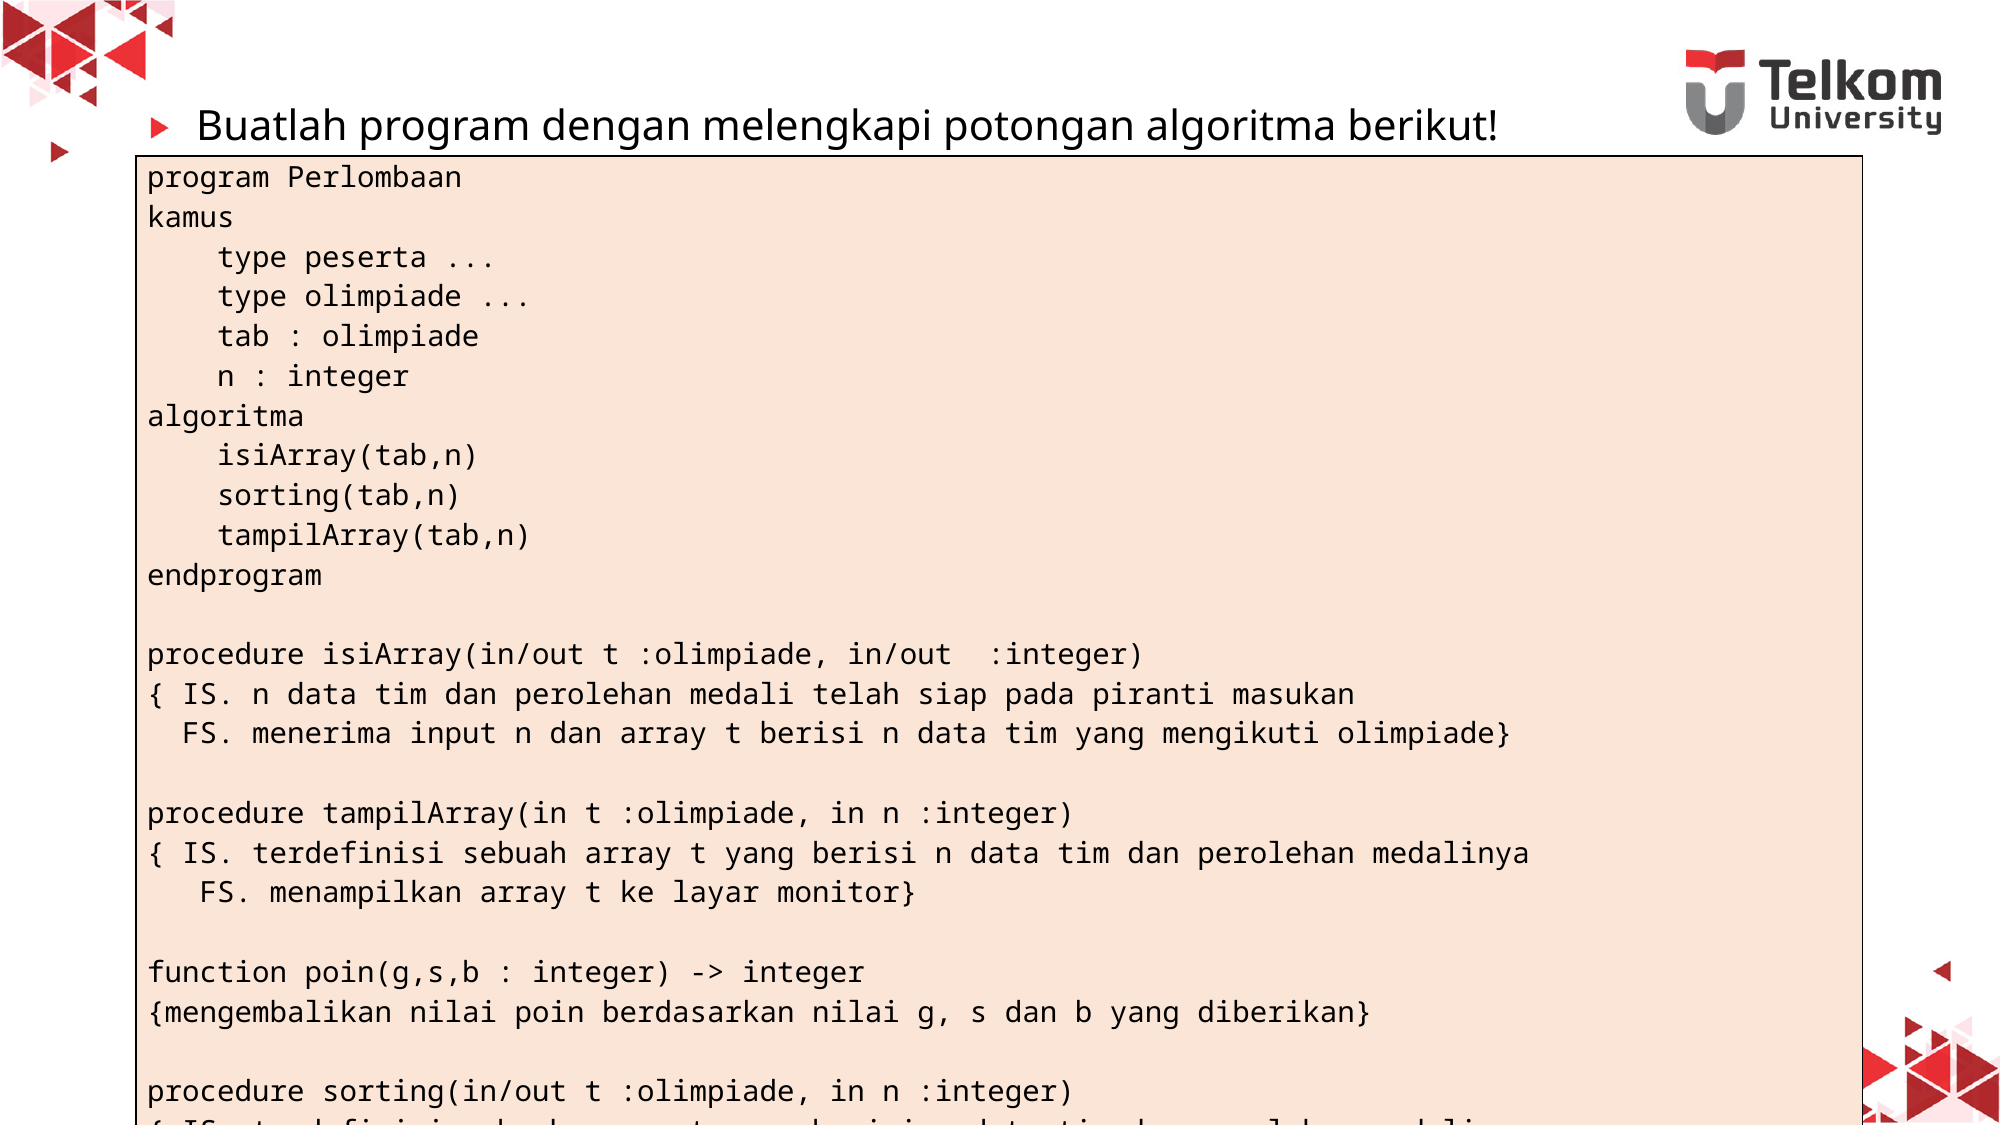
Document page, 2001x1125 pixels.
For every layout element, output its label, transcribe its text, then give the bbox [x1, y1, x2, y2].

picture [0, 0, 2001, 1125]
list Buatlah program dengan melengkapi potongan algoritma berikut! [181, 96, 1863, 155]
table_header program Perlombaan kamus type peserta ... type olimpiade ... tab : olimpiade n : integer algoritma isiArray(tab,n) sorting(tab,n) tampilArray(tab,n) endprogram procedure isiArray(in/out t :olimpiade, in/out :integer) { IS. n data tim dan perolehan medali telah siap pada piranti masukan FS. menerima input n dan array t berisi n data tim yang mengikuti olimpiade} procedure tampilArray(in t :olimpiade, in n :integer) { IS. terdefinisi sebuah array t yang berisi n data tim dan perolehan medalinya FS. menampilkan array t ke layar monitor} function poin(g,s,b : integer) -> integer {mengembalikan nilai poin berdasarkan nilai g, s dan b yang diberikan} procedure sorting(in/out t :olimpiade, in n :integer) { IS. terdefinisi sebuah array t yang berisi n data tim dan perolehan medalinya FS. array t terurut descending berdasarkan hasil perhitungan perolehan poinnya, gunakan insertion sort} [137, 157, 1862, 1125]
